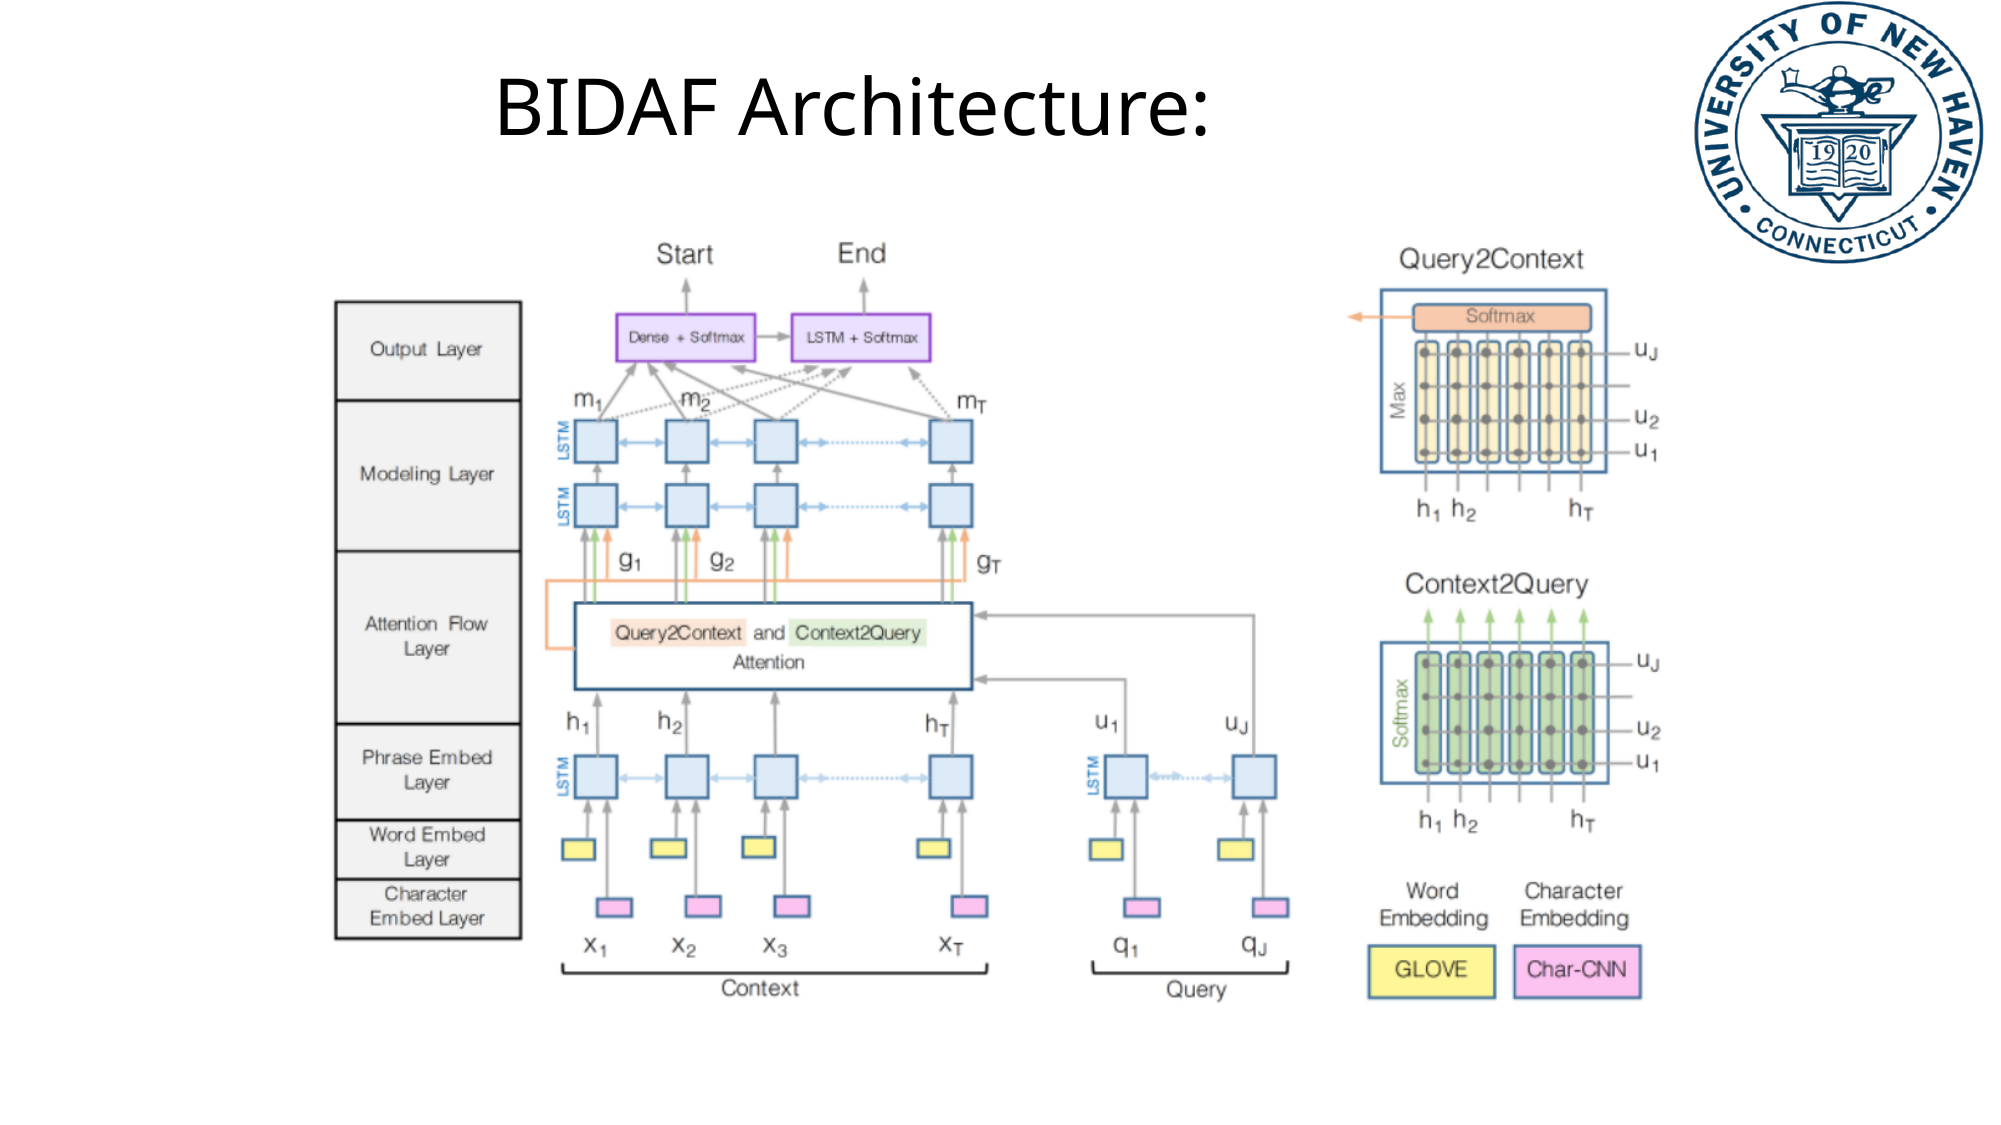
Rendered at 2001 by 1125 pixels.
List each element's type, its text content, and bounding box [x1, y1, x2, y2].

picture [1693, 0, 1984, 264]
title BIDAF Architecture: [478, 59, 1693, 161]
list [307, 221, 1693, 1020]
